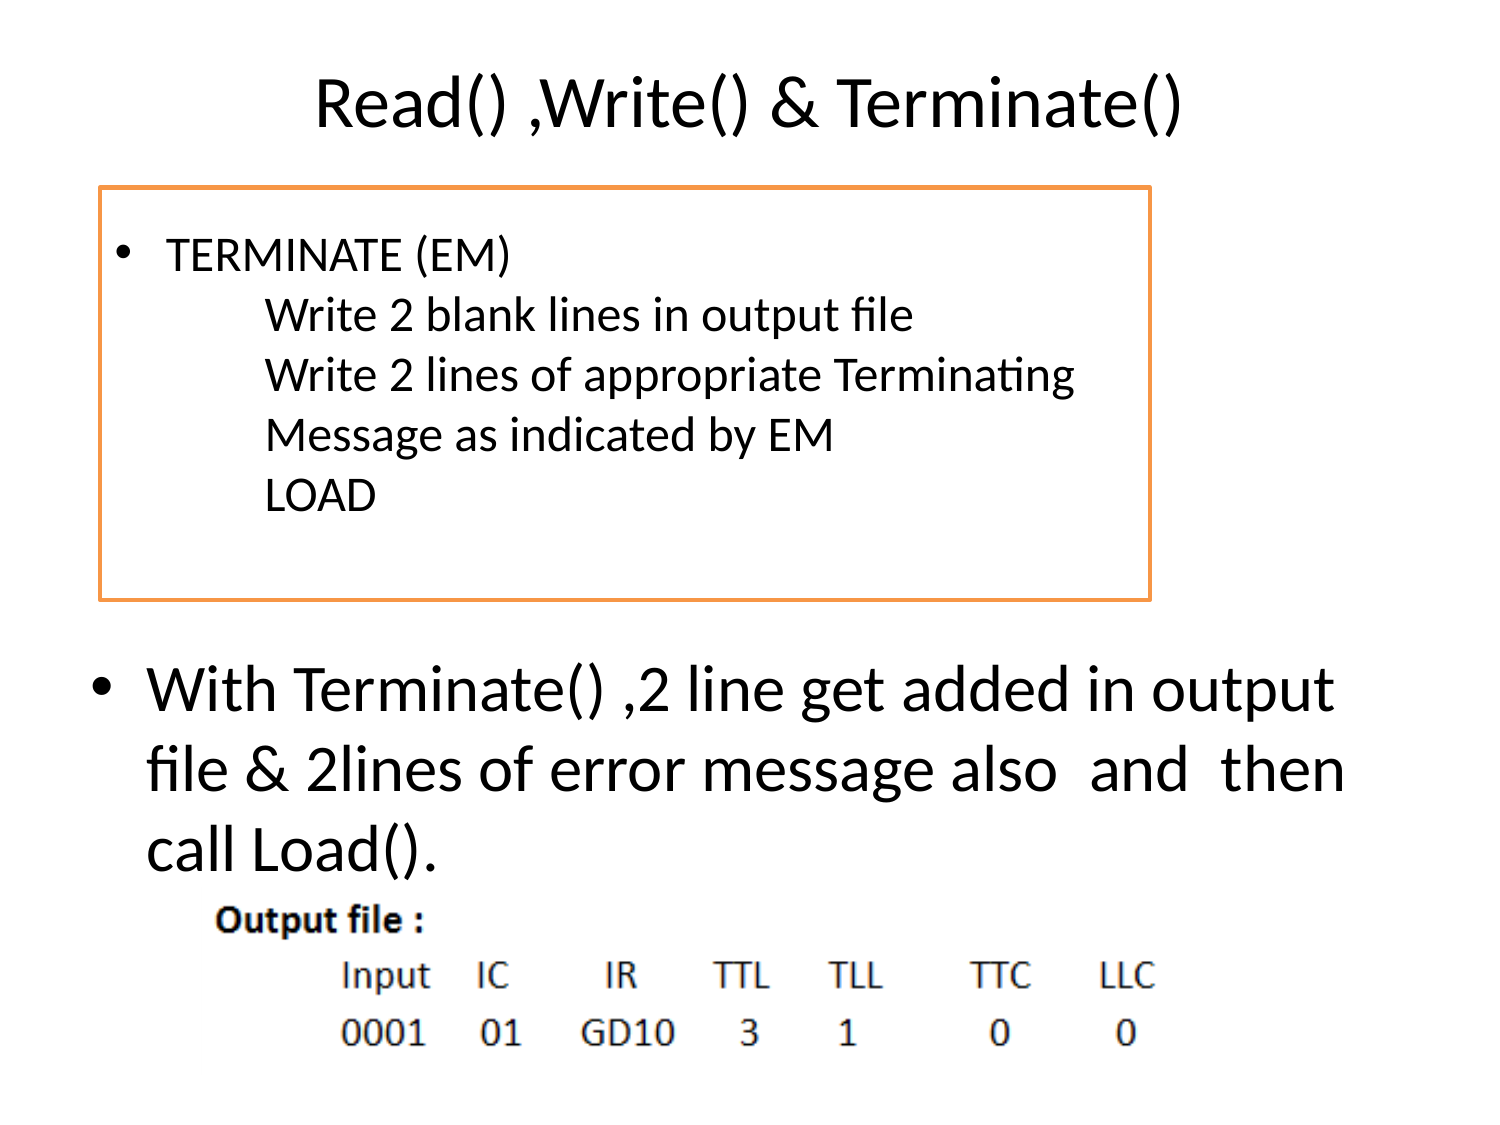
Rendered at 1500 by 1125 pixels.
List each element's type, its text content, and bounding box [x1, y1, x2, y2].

title Read() ,Write() & Terminate() [75, 45, 1425, 150]
picture [199, 887, 1188, 1076]
list With Terminate() ,2 line get added in output file & 2lines of error message also and then call Load(). [75, 637, 1425, 1005]
text_box TERMINATE (EM) Write 2 blank lines in output file Write 2 lines of appropriate Terminating Message as indicated by EM LOAD [98, 185, 1152, 602]
